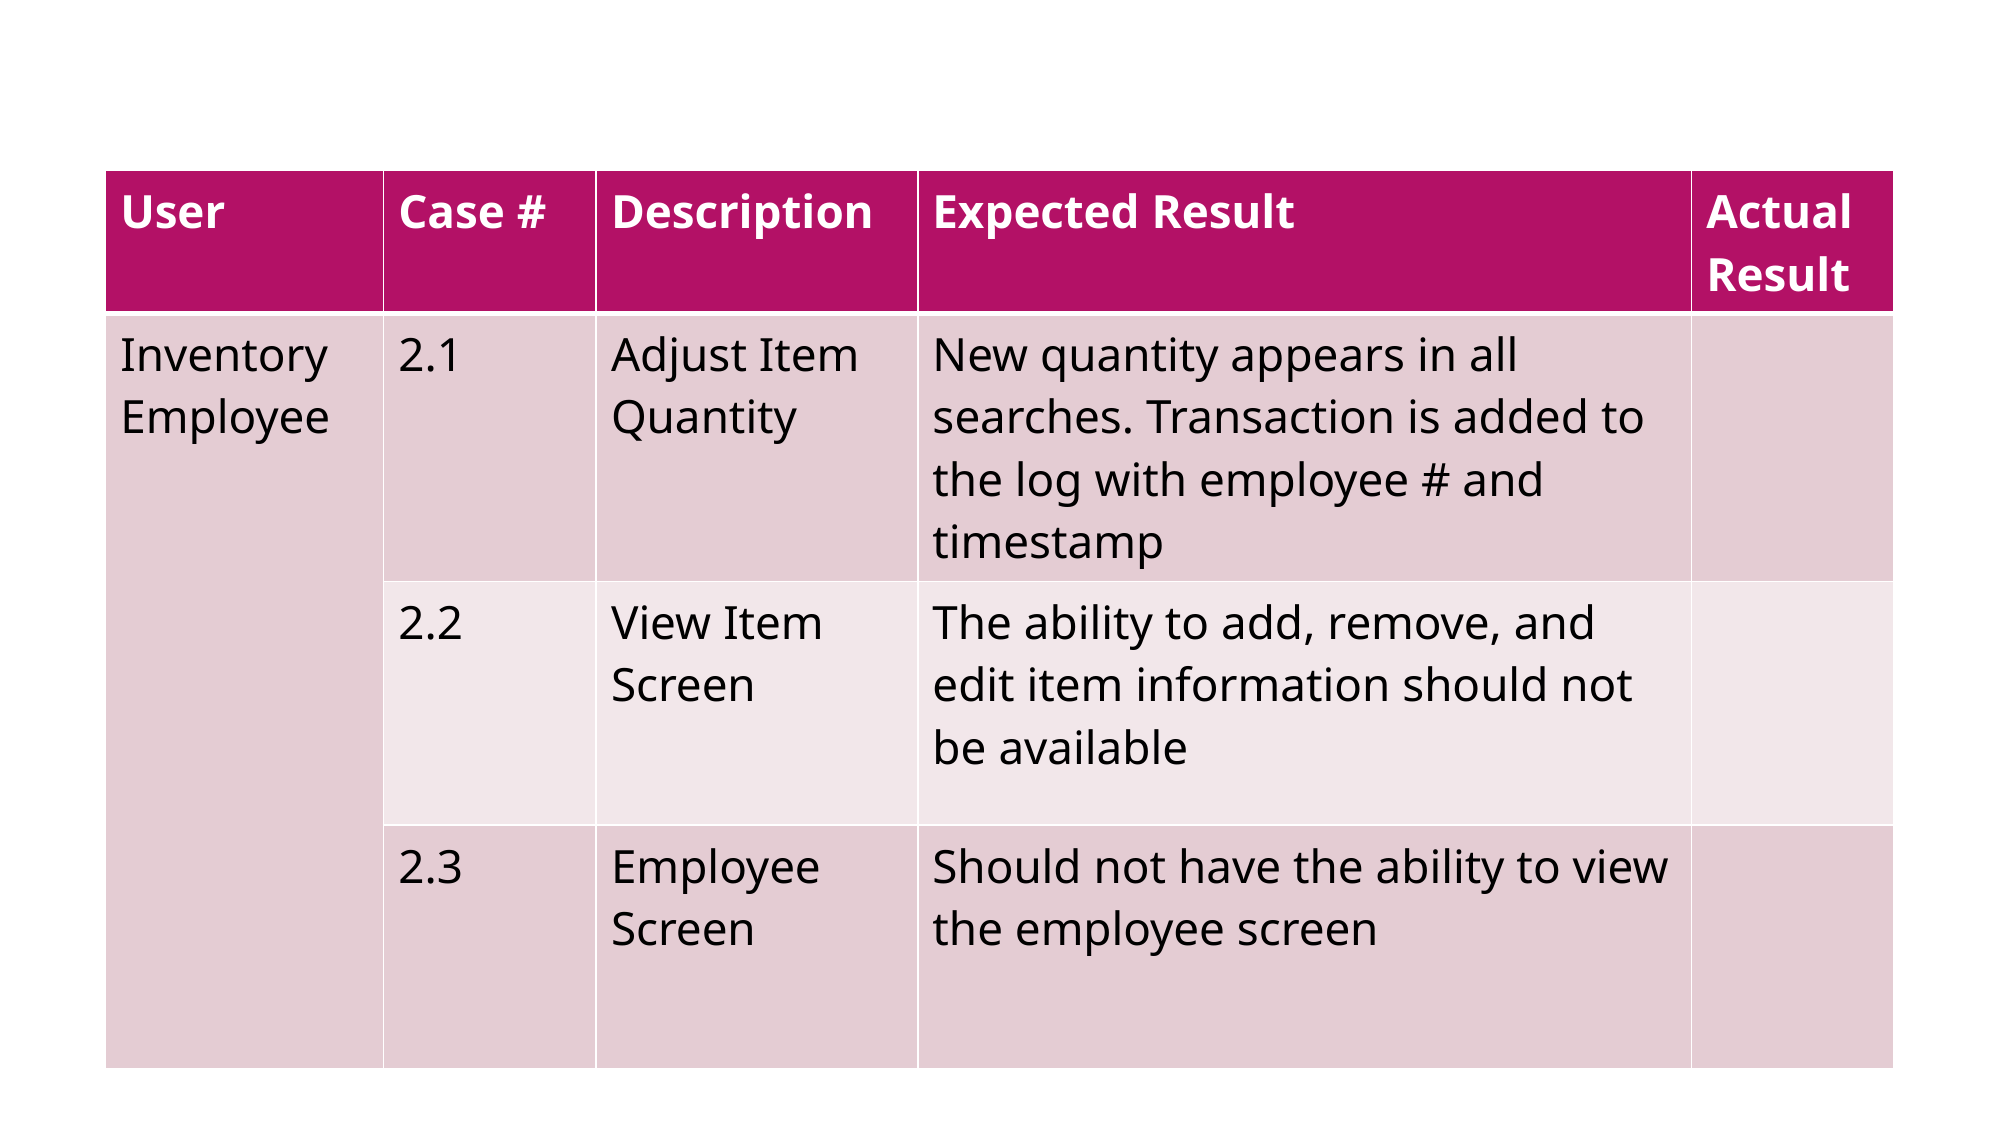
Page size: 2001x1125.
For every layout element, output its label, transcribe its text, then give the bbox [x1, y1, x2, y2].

table_cell New quantity appears in all searches. Transaction is added to the log with employee # and timestamp [919, 316, 1691, 581]
table_cell 2.3 [384, 826, 595, 1068]
table_cell [1692, 826, 1893, 1068]
table_cell Employee Screen [597, 826, 917, 1068]
table_header User [106, 171, 383, 311]
table_cell Adjust Item Quantity [597, 316, 917, 581]
table_cell View Item Screen [597, 582, 917, 824]
table_header Case # [384, 171, 595, 311]
table_header Expected Result [919, 171, 1691, 311]
table_header Actual Result [1692, 171, 1893, 311]
table_cell 2.1 [384, 316, 595, 581]
table_cell The ability to add, remove, and edit item information should not be available [919, 582, 1691, 824]
table_header Description [597, 171, 917, 311]
table_cell [1692, 316, 1893, 581]
table_cell Should not have the ability to view the employee screen [919, 826, 1691, 1068]
table_cell Inventory Employee [106, 316, 383, 1068]
table_cell 2.2 [384, 582, 595, 824]
text_box [0, 0, 2000, 1125]
table_cell [1692, 582, 1893, 824]
